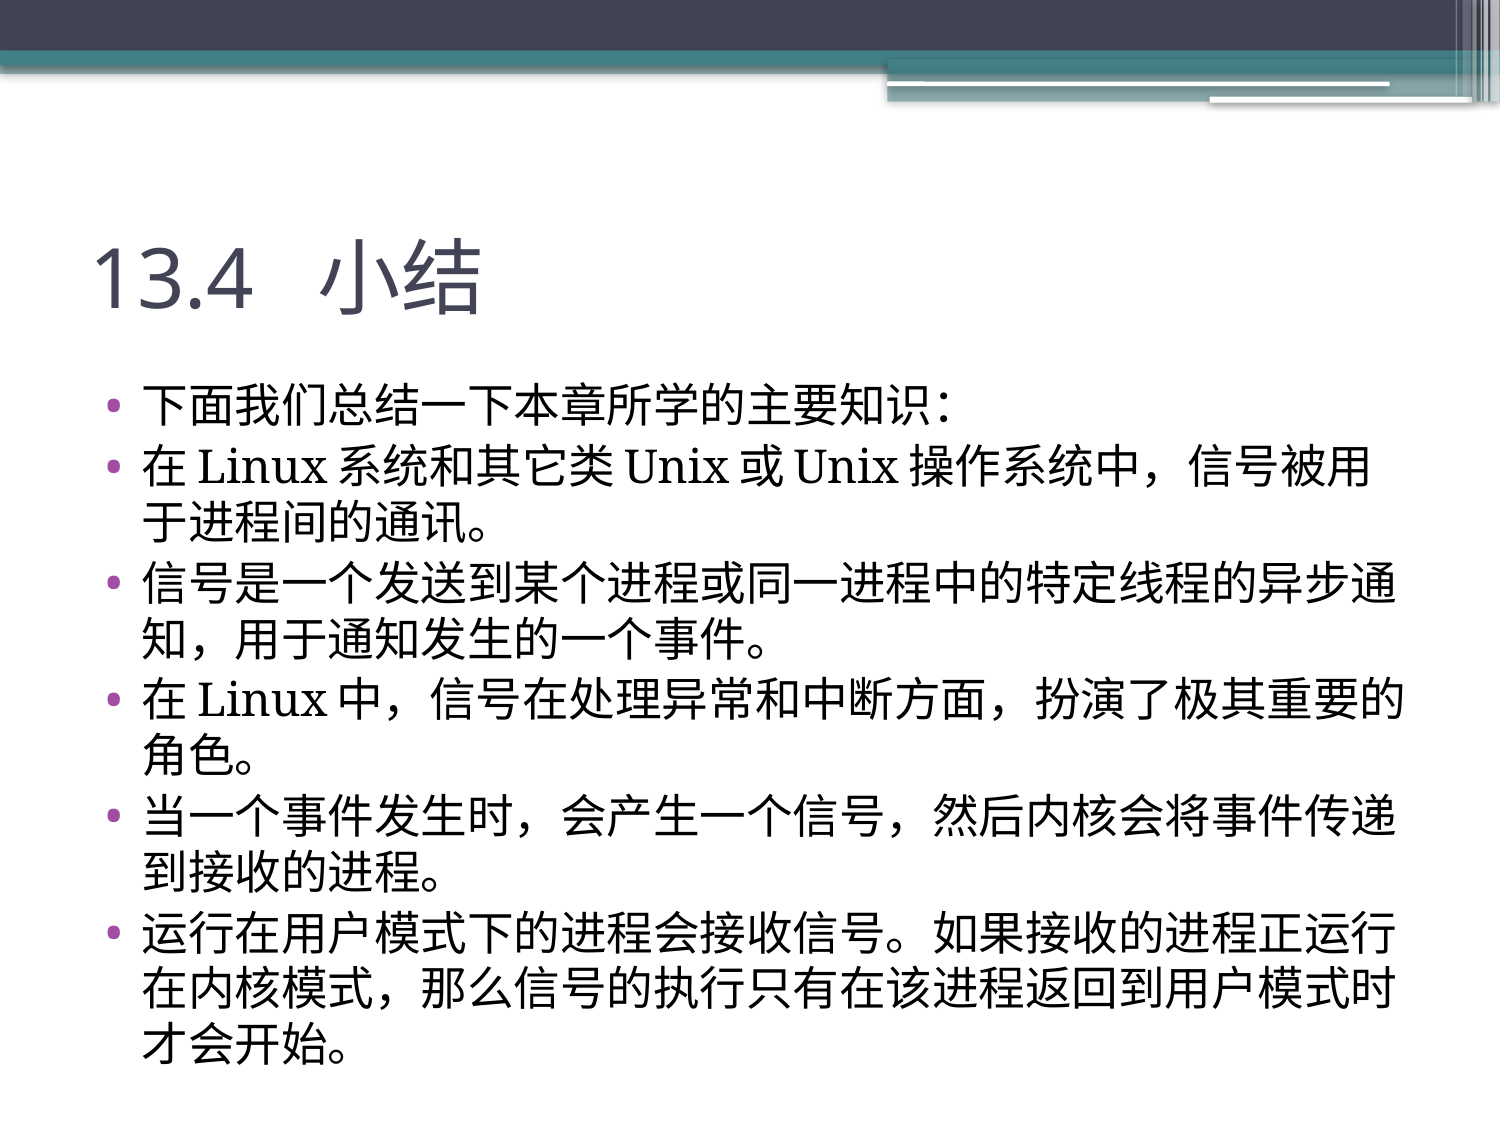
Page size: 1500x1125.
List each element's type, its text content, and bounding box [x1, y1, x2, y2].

title 13.4 小结 [75, 187, 1425, 363]
list 下面我们总结一下本章所学的主要知识： 在Linux系统和其它类Unix或Unix操作系统中，信号被用于进程间的通讯。 信号是一个发送到某个进程或同一进程中的特定线程的异步通知，用于通知发生的一个事件。 在Linux中，信号在处理异常和中断方面，扮演了极其重要的角色。 当一个事件发生时，会产生一个信号，然后内核会将事件传递到接收的进程。 运行在用户模式下的进程会接收信号。如果接收的进程正运行在内核模式，那么信号的执行只有在该进程返回到用户模式时才会开始。 [75, 368, 1425, 1079]
